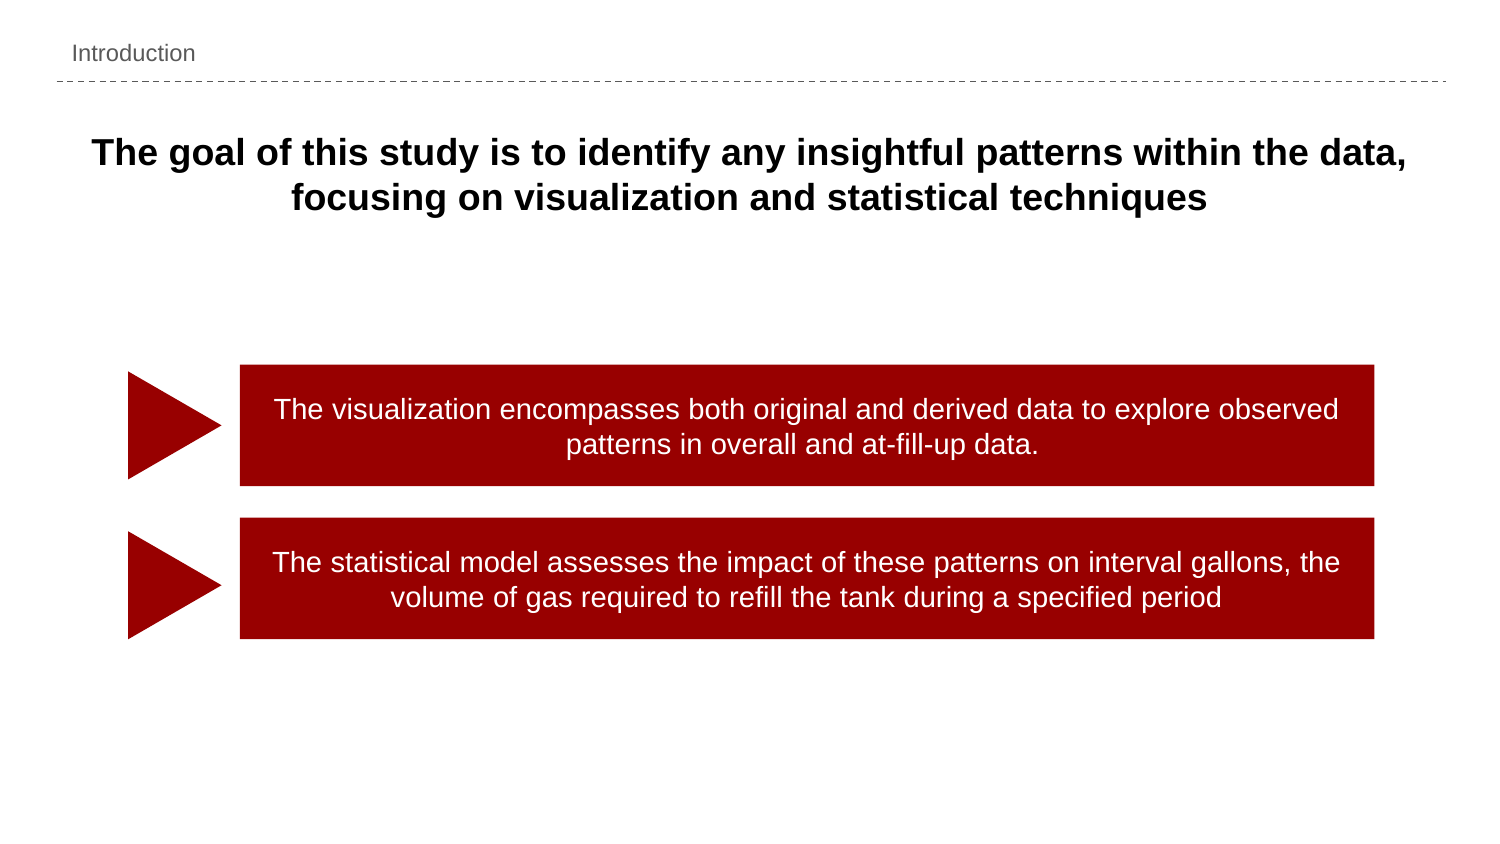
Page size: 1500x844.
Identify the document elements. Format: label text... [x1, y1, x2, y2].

text_box The statistical model assesses the impact of these patterns on interval gallons, the volume of gas required to refill the tank during a specified period [239, 517, 1375, 640]
text_box [128, 531, 222, 640]
title Introduction [56, 18, 277, 81]
text_box The visualization encompasses both original and derived data to explore observed patterns in overall and at-fill-up data. [239, 364, 1375, 487]
text_box [128, 371, 222, 480]
text_box The goal of this study is to identify any insightful patterns within the data, focusing on visualization and statistical techniques [44, 112, 1456, 227]
